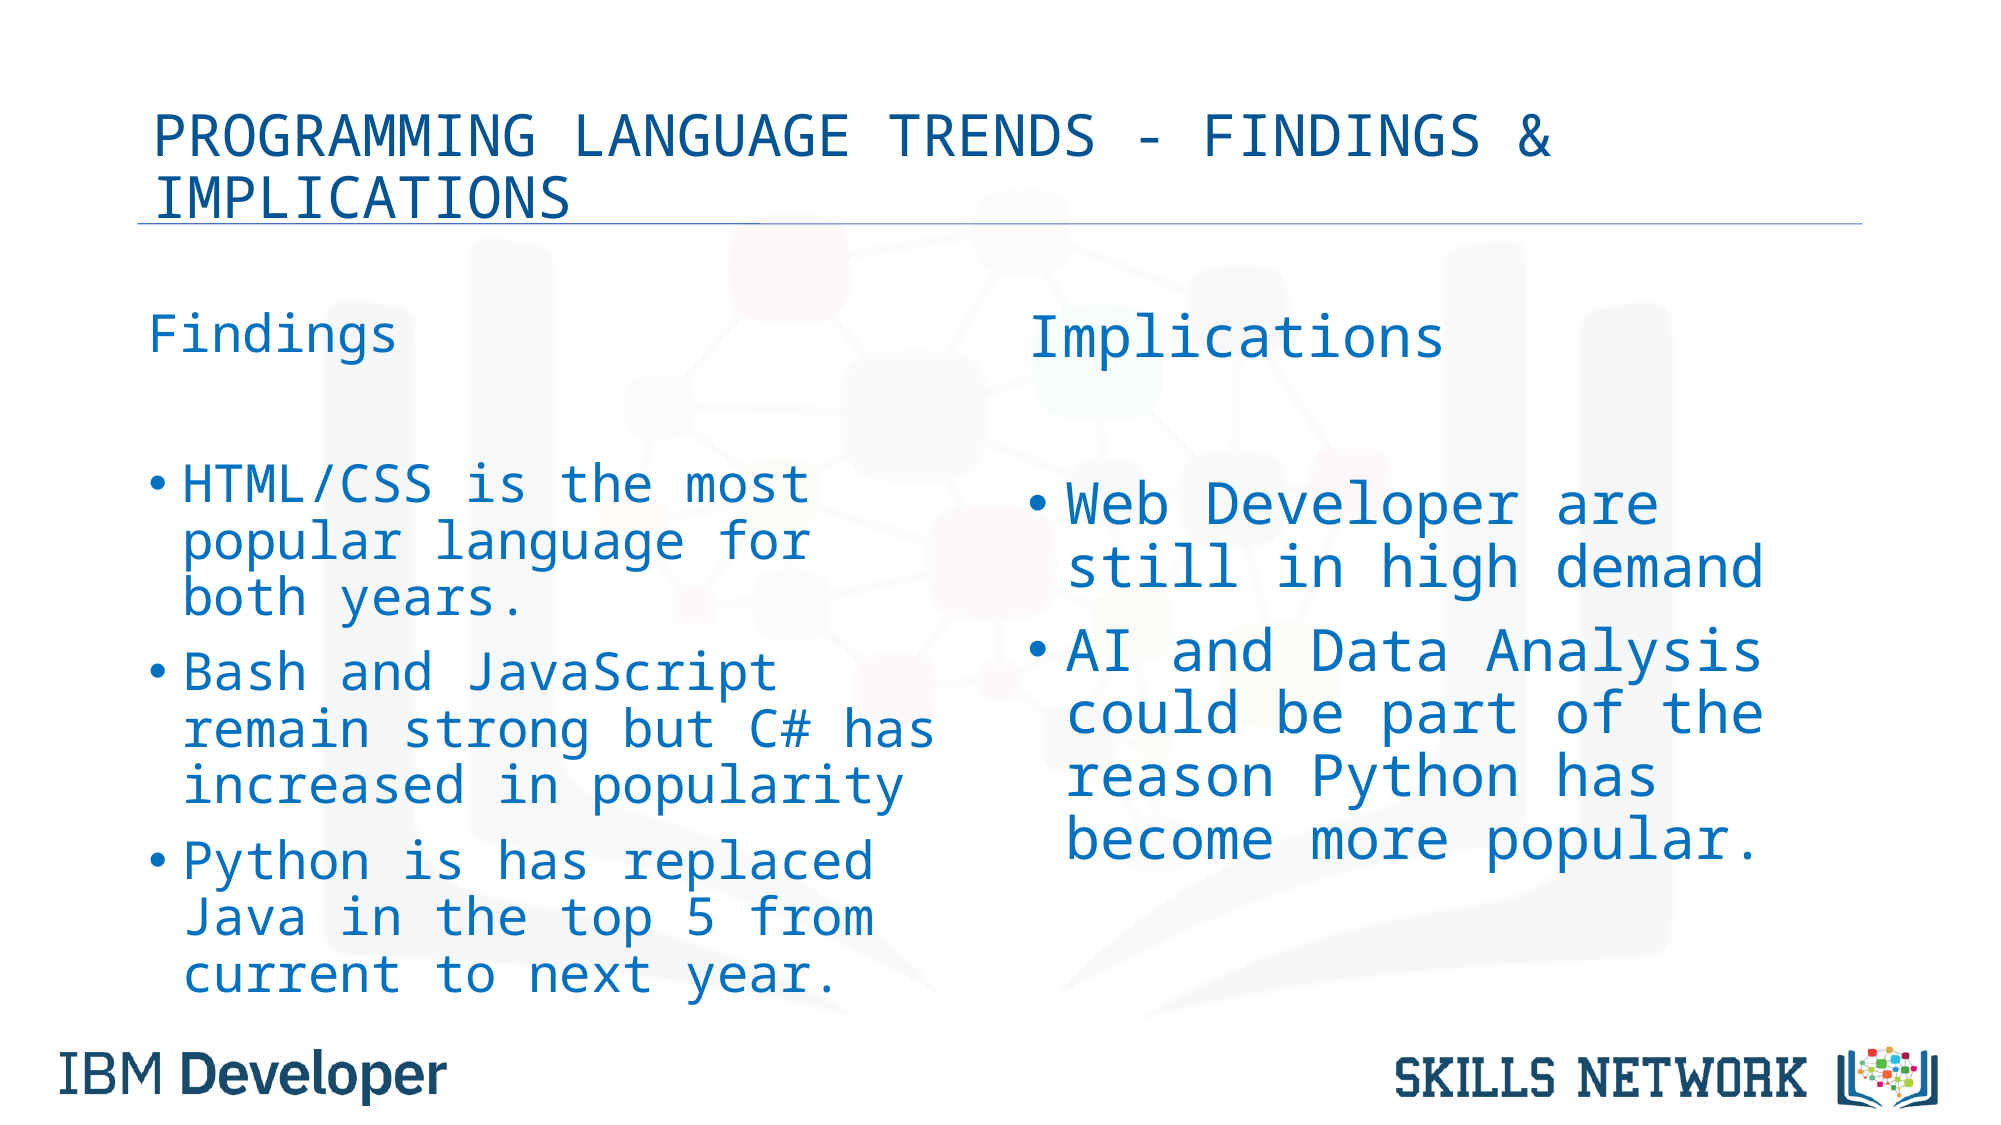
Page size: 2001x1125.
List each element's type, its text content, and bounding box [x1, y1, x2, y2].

list Findings HTML/CSS is the most popular language for both years. Bash and JavaScript remain strong but C# has increased in popularity Python is has replaced Java in the top 5 from current to next year. [133, 299, 984, 1014]
list Implications Web Developer are still in high demand AI and Data Analysis could be part of the reason Python has become more popular. [1012, 299, 1863, 1014]
title PROGRAMMING LANGUAGE TRENDS - FINDINGS & IMPLICATIONS [137, 59, 1863, 278]
picture [55, 1045, 459, 1108]
picture [1390, 1045, 1945, 1111]
